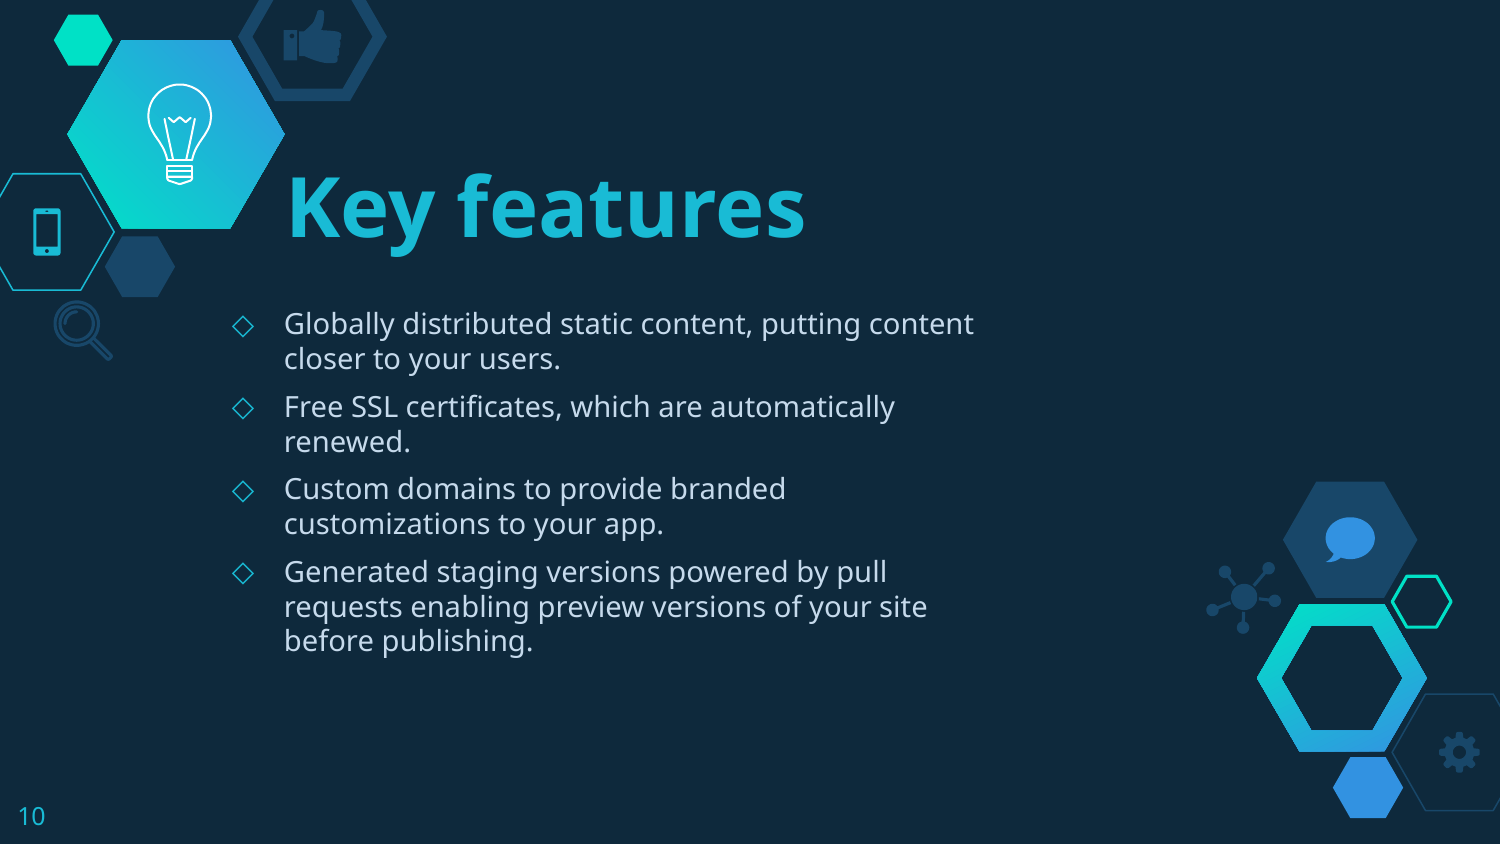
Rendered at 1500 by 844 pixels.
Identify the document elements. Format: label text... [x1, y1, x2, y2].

list Globally distributed static content, putting content closer to your users. Free SSL certificates, which are automatically renewed. Custom domains to provide branded customizations to your app. Generated staging versions powered by pull requests enabling preview versions of your site before publishing. [193, 290, 1005, 646]
slide_number 10 [2, 785, 93, 844]
title Key features [270, 262, 1082, 369]
